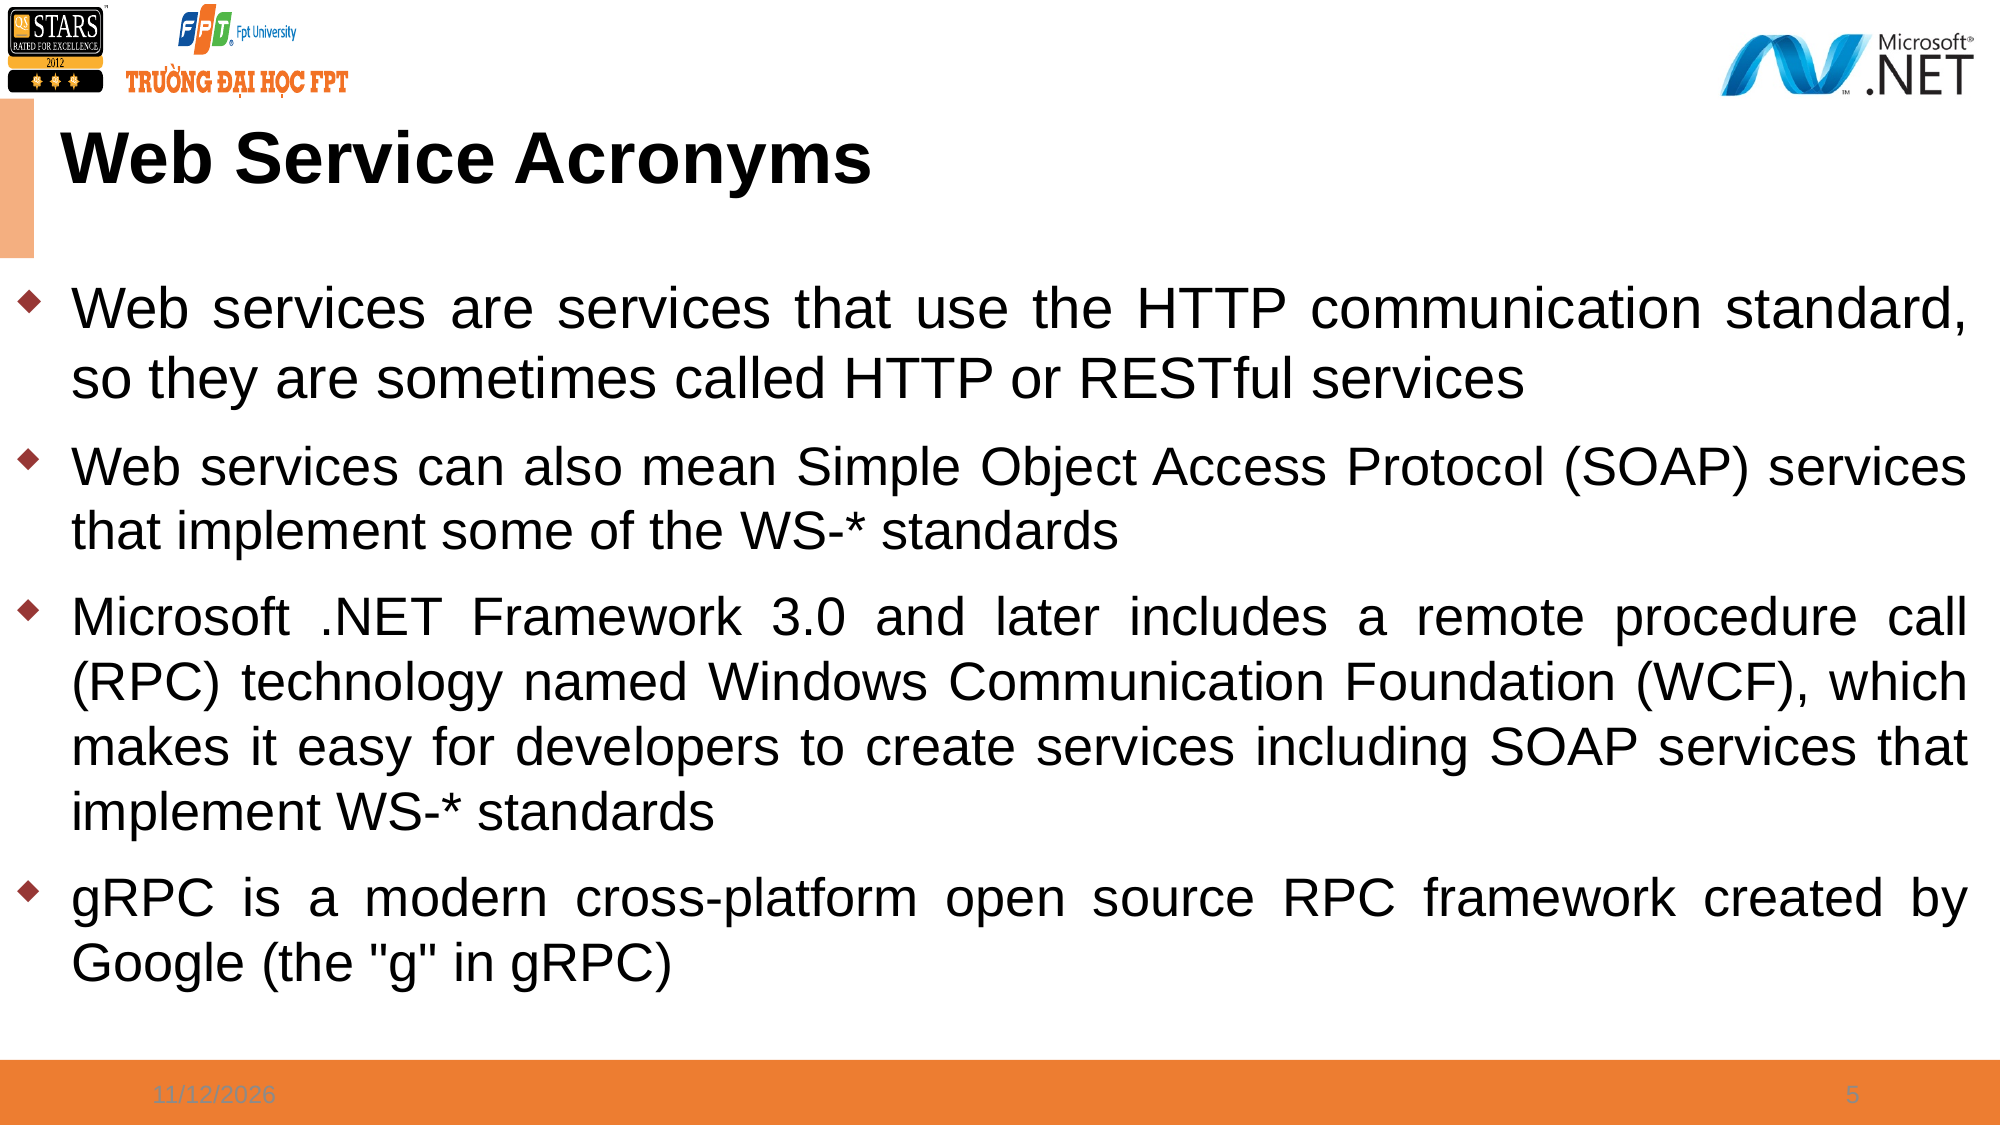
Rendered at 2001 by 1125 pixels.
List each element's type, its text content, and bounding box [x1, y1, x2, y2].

text_box Web services are services that use the HTTP communication standard, so they are sometimes called HTTP or RESTful services Web services can also mean Simple Object Access Protocol (SOAP) services that implement some of the WS-* standards Microsoft .NET Framework 3.0 and later includes a remote procedure call (RPC) technology named Windows Communication Foundation (WCF), which makes it easy for developers to create services including SOAP services that implement WS-* standards gRPC is a modern cross-platform open source RPC framework created by Google (the "g" in gRPC) [0, 262, 1987, 1000]
title Web Service Acronyms [45, 112, 1792, 208]
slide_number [137, 1063, 588, 1123]
picture [1685, 0, 2001, 129]
slide_number 5 [1424, 1063, 1875, 1123]
